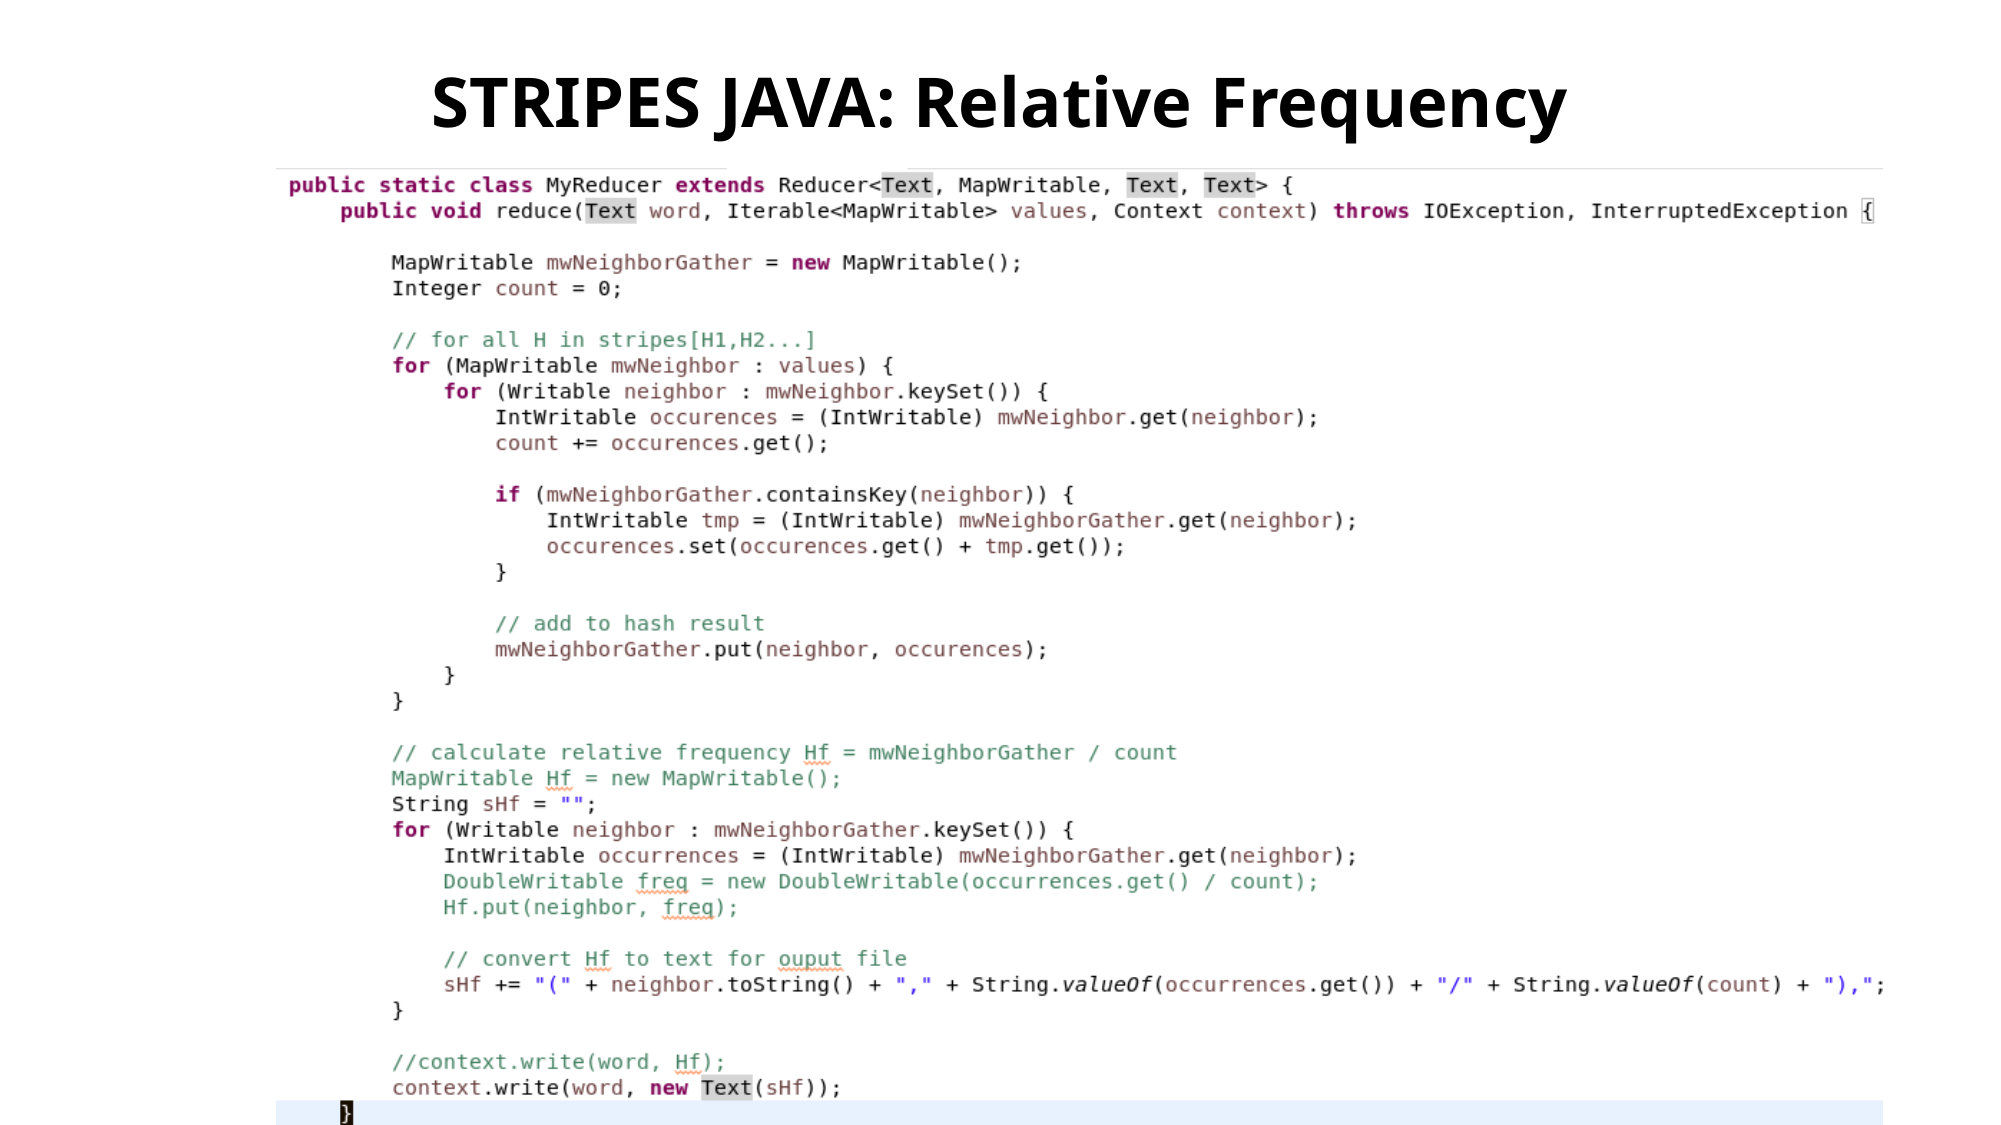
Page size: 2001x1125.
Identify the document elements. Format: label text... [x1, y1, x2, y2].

picture [276, 168, 1883, 1125]
title STRIPES JAVA: Relative Frequency [137, 59, 1863, 150]
